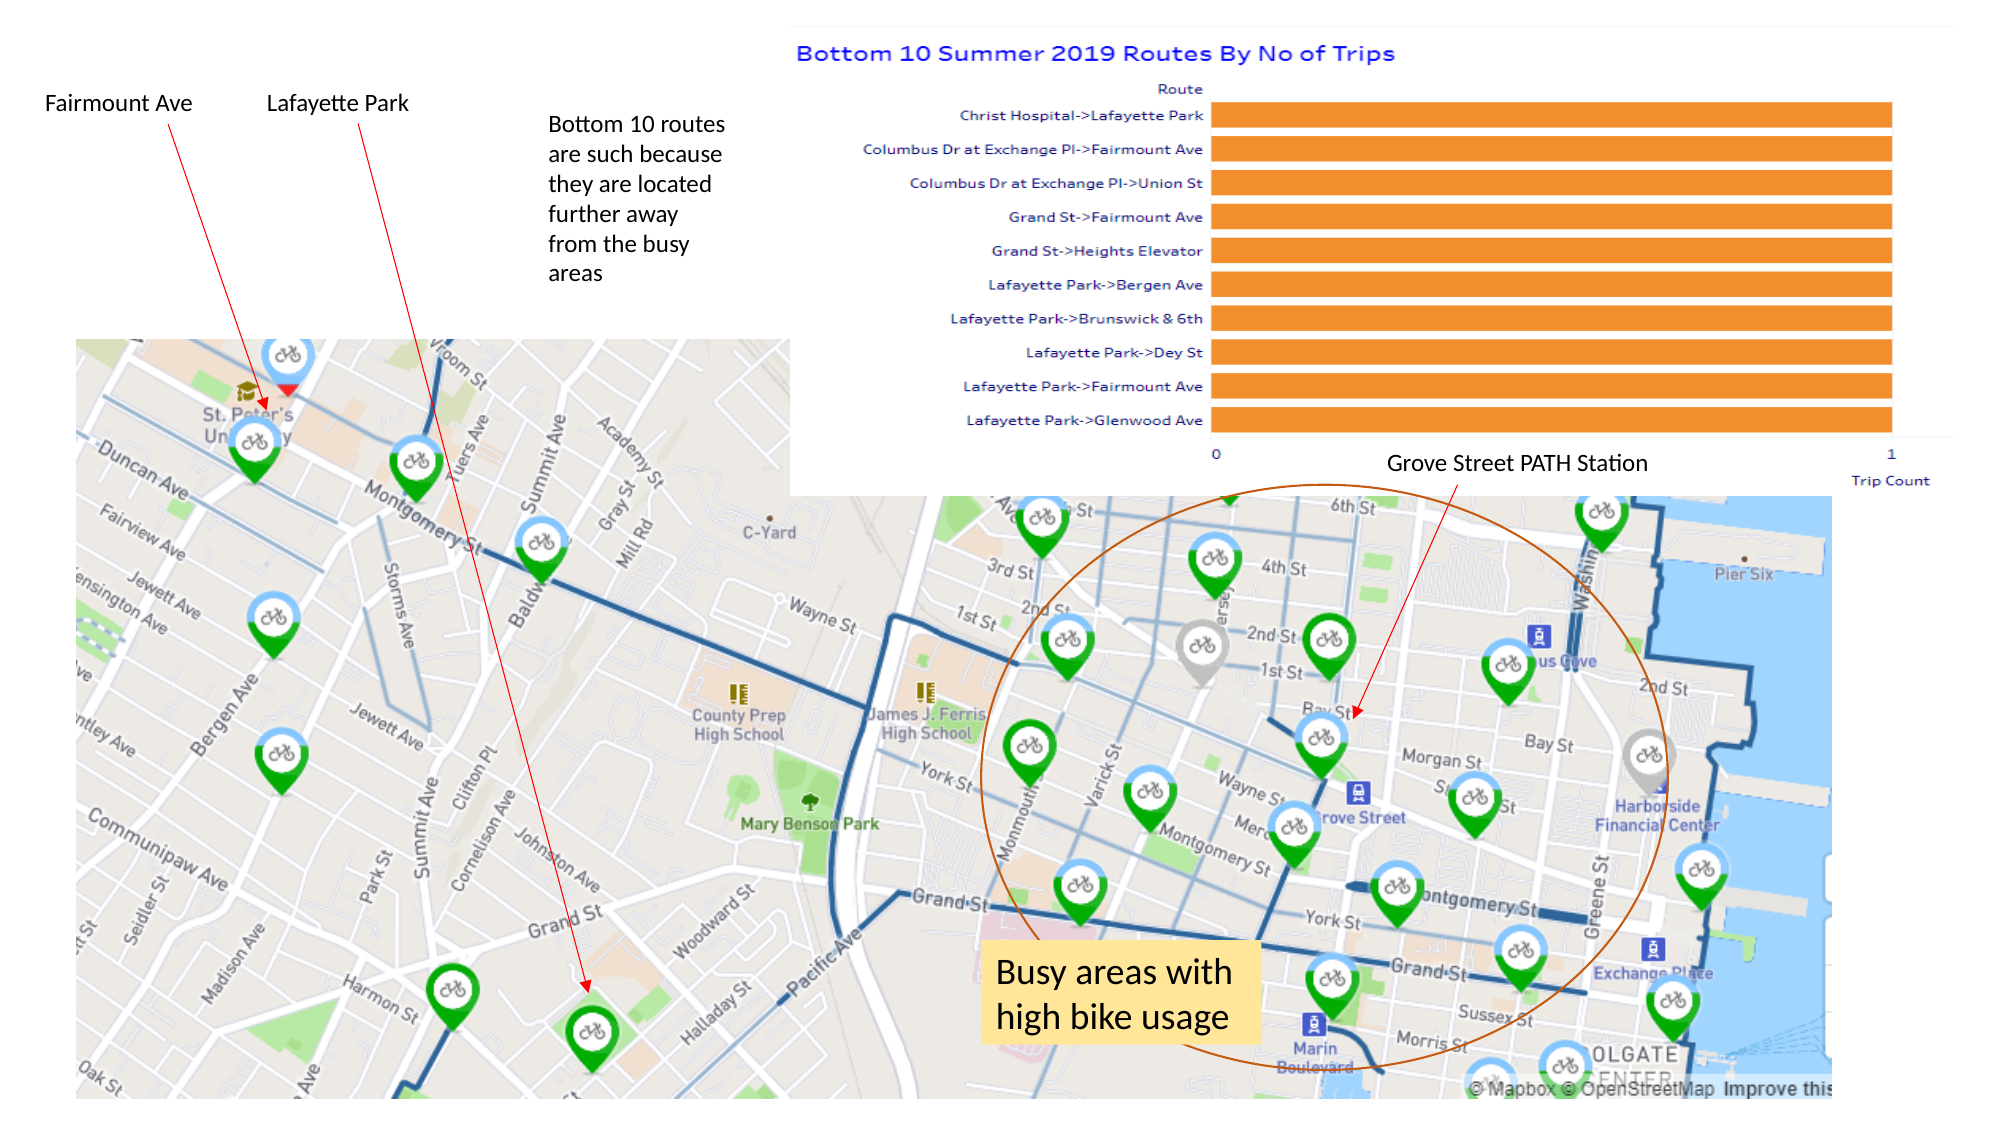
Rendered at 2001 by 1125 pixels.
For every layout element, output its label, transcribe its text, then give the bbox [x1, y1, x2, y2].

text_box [358, 124, 589, 994]
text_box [168, 124, 267, 411]
picture [76, 26, 1955, 1099]
text_box Lafayette Park [252, 78, 465, 124]
text_box Bottom 10 routes are such because they are located further away from the busy areas [533, 99, 746, 295]
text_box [1352, 484, 1458, 720]
text_box Fairmount Ave [30, 78, 243, 124]
